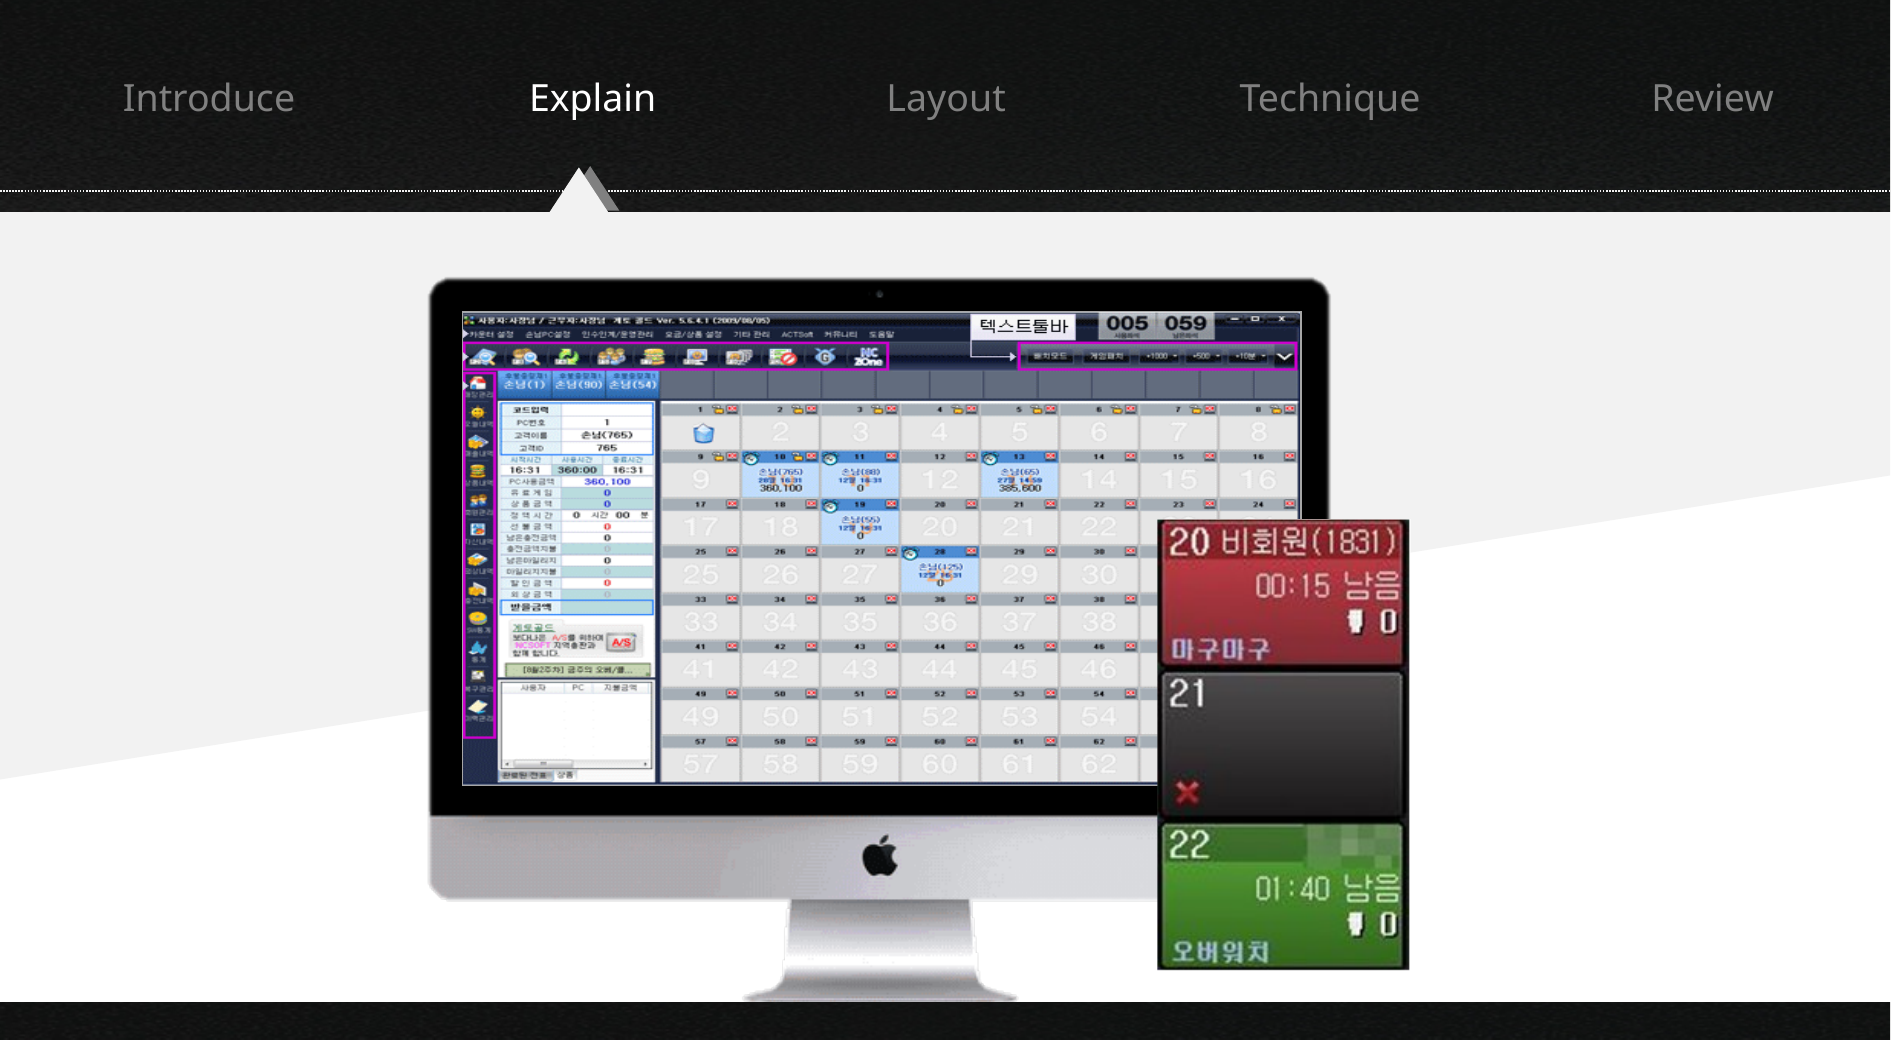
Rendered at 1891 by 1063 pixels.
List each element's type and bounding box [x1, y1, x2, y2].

text_box [0, 214, 1891, 782]
text_box [624, 202, 1891, 214]
text_box [90, 66, 1800, 128]
text_box [264, 274, 1513, 1006]
text_box [0, 201, 544, 214]
text_box [0, 0, 1891, 190]
text_box [0, 1000, 1891, 1041]
text_box [549, 165, 620, 213]
